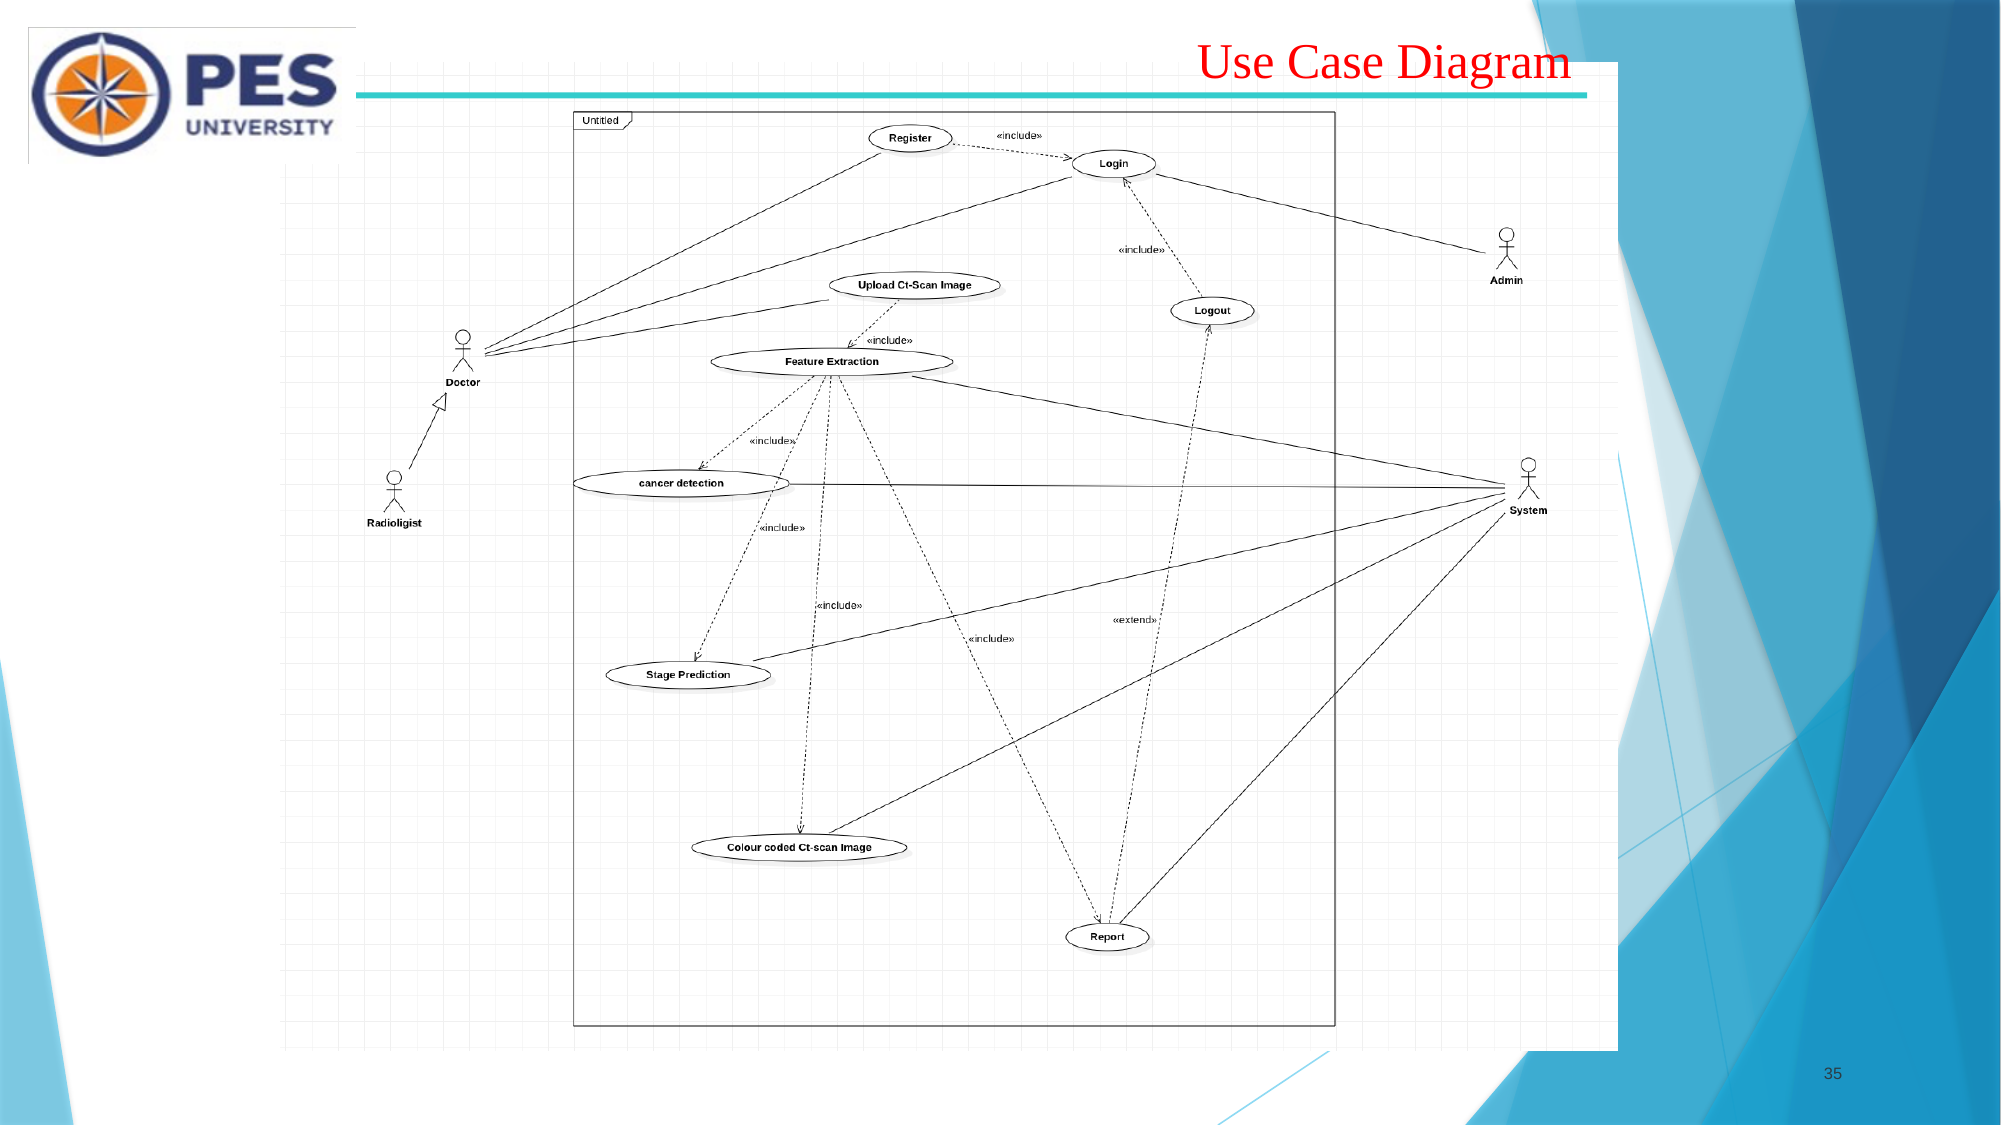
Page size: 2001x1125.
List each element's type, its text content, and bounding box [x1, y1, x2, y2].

picture [26, 26, 1618, 1051]
slide_number 35 [1412, 1042, 1863, 1103]
text_box Use Case Diagram [312, 20, 1588, 61]
